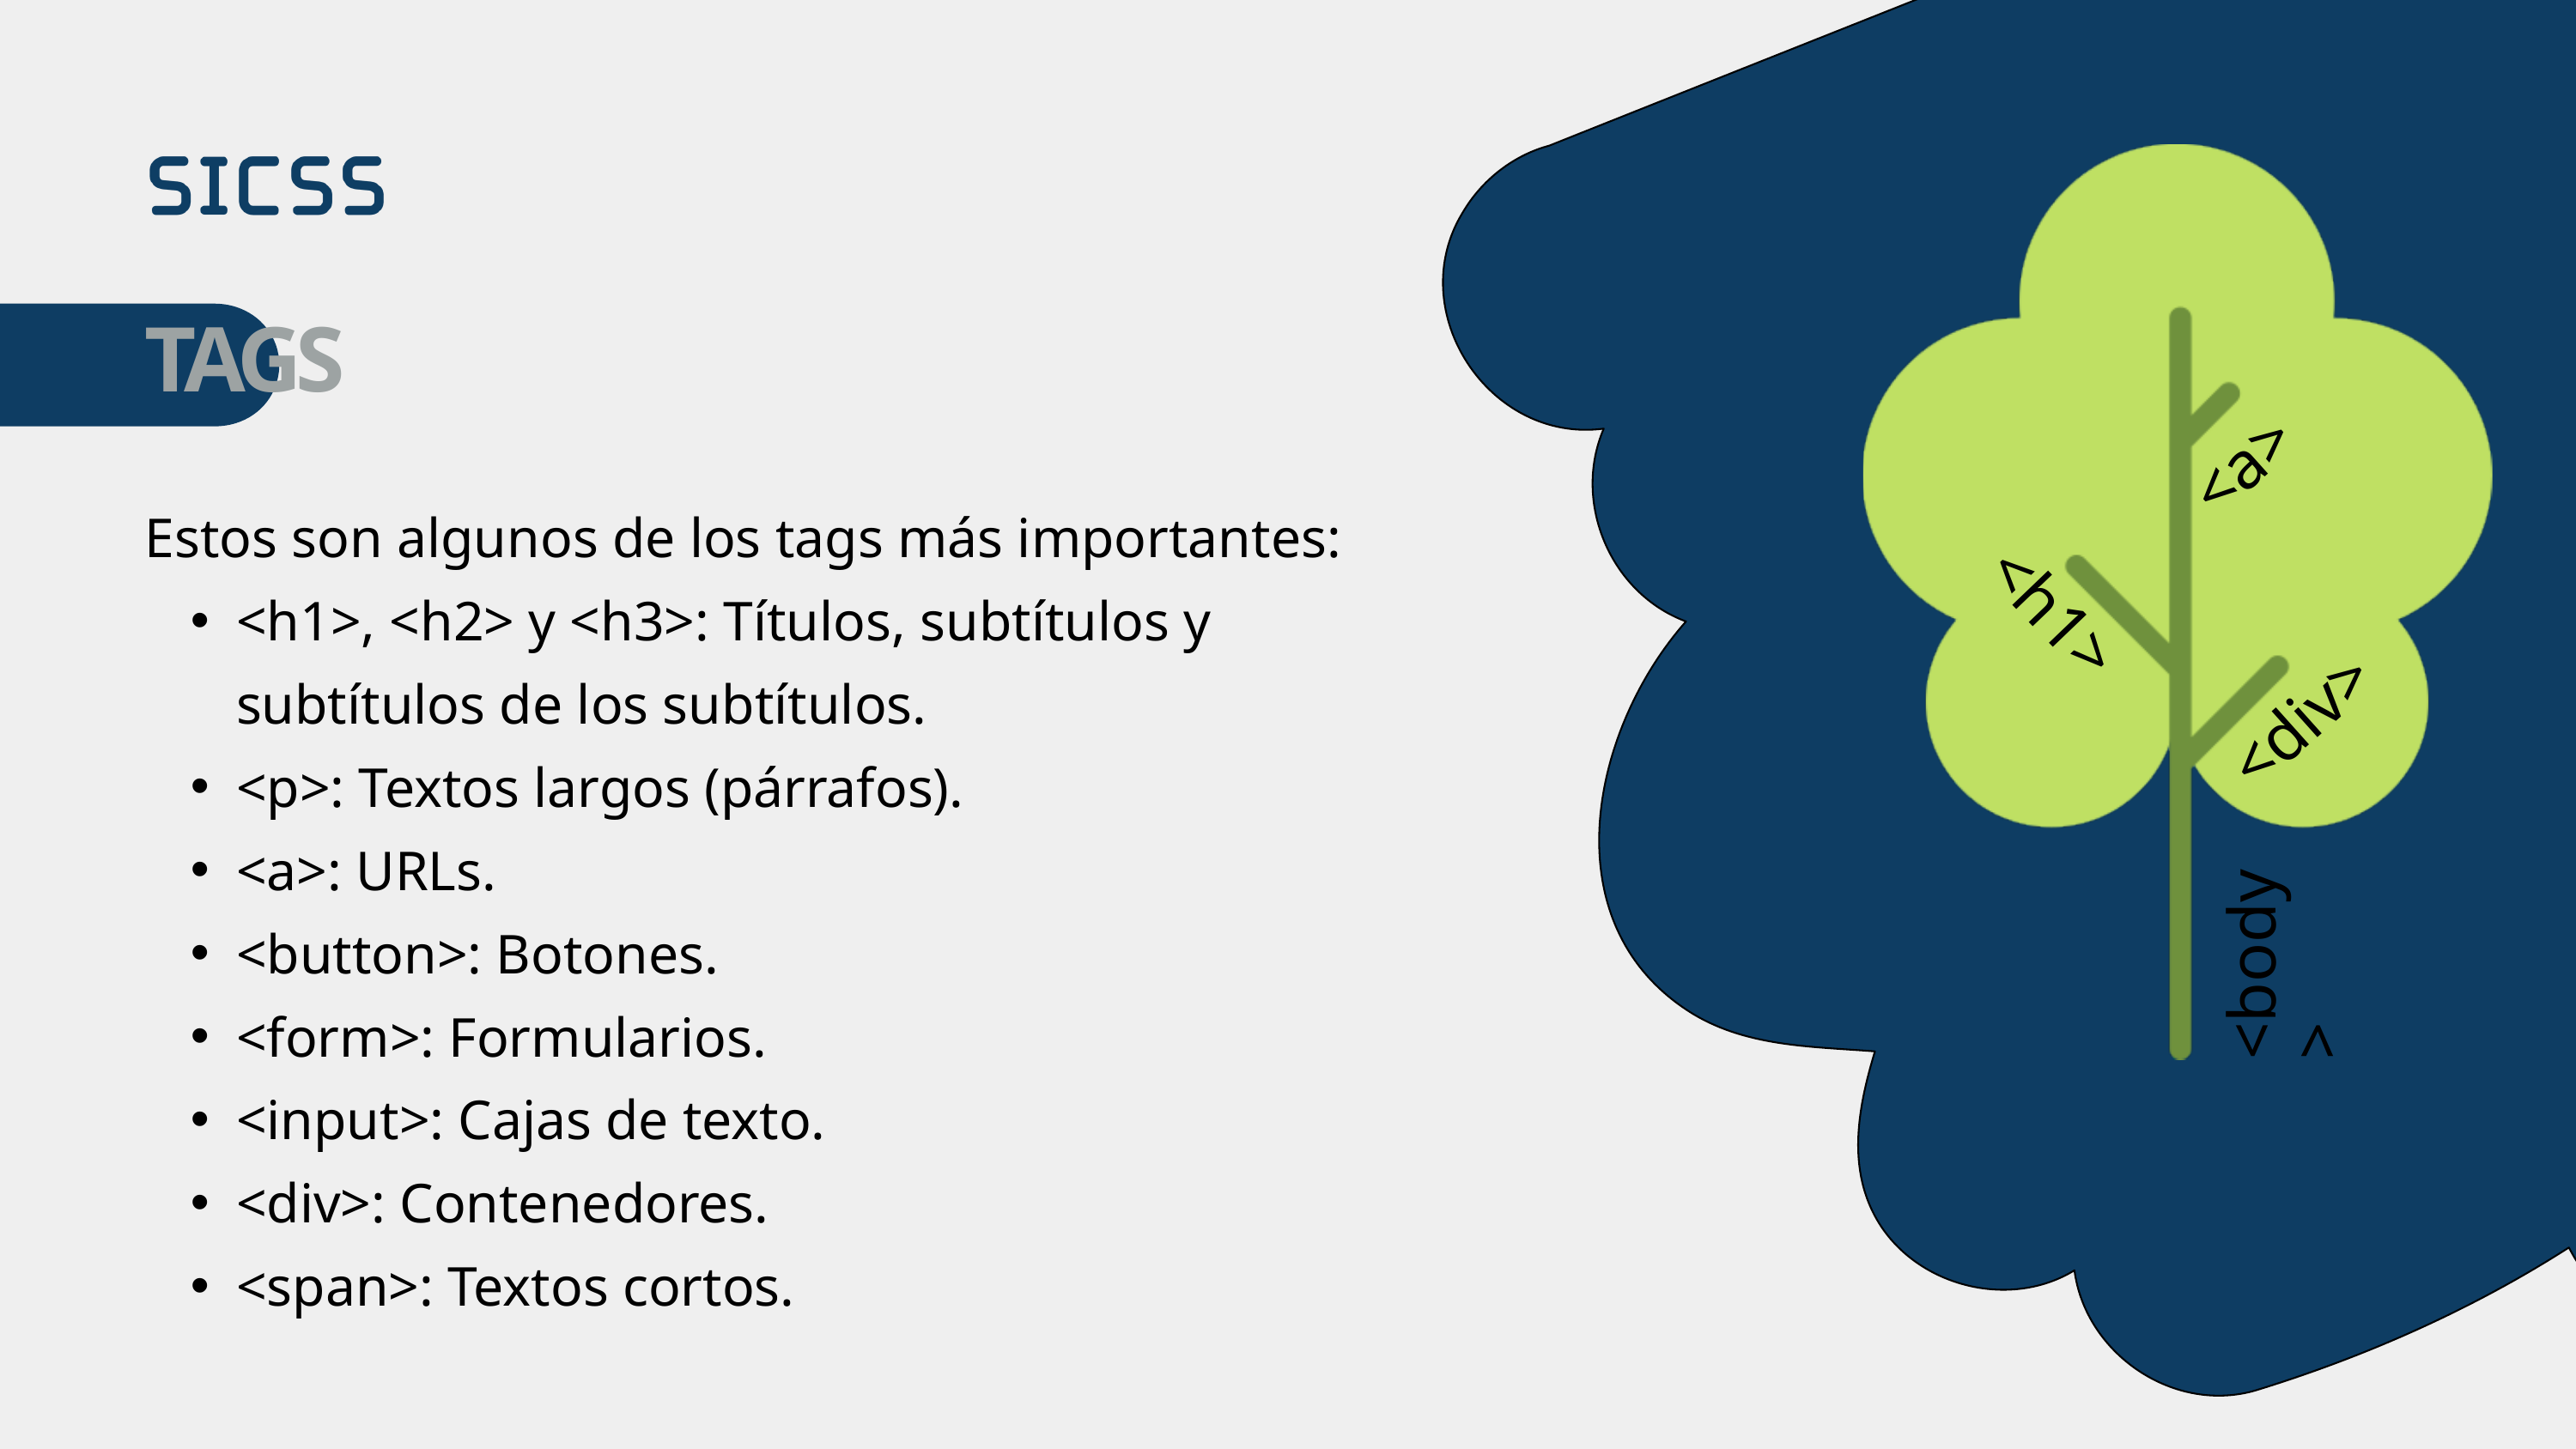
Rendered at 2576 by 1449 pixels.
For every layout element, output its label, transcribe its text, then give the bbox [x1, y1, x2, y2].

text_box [75, 221, 198, 508]
text_box Estos son algunos de los tags más importantes: <h1>, <h2> y <h3>: Títulos, subtítulos y subtítulos de los subtítulos. <p>: Textos largos (párrafos). <a>: URLs. <button>: Botones. <form>: Formularios. <input>: Cajas de texto. <div>: Contenedores. <span>: Textos cortos. [144, 461, 1437, 1318]
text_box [1862, 144, 2493, 1060]
text_box TAGS [202, 341, 1399, 410]
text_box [1443, 0, 2576, 1396]
text_box [144, 144, 416, 245]
